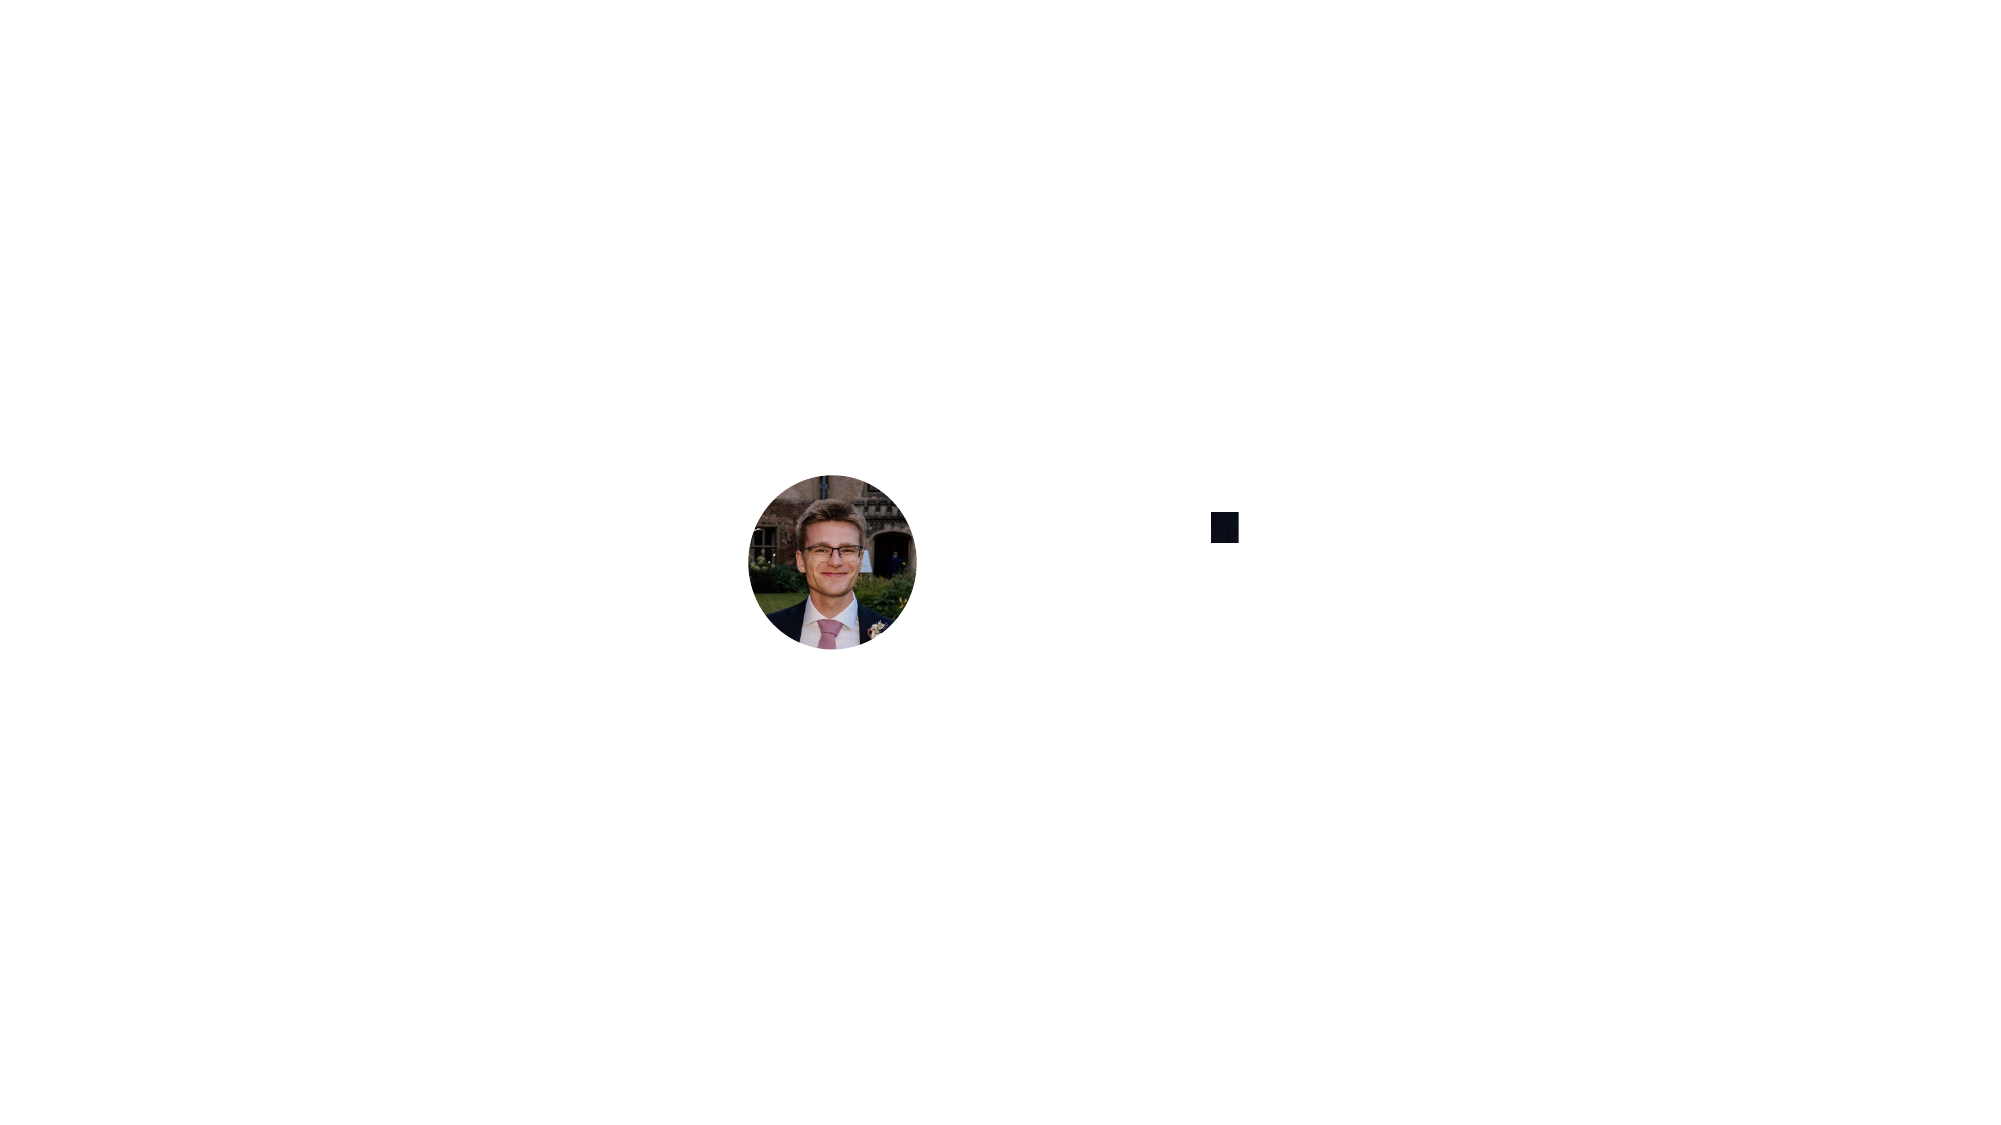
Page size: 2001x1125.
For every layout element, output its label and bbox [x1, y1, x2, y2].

picture [1210, 511, 1239, 544]
picture [747, 474, 918, 650]
